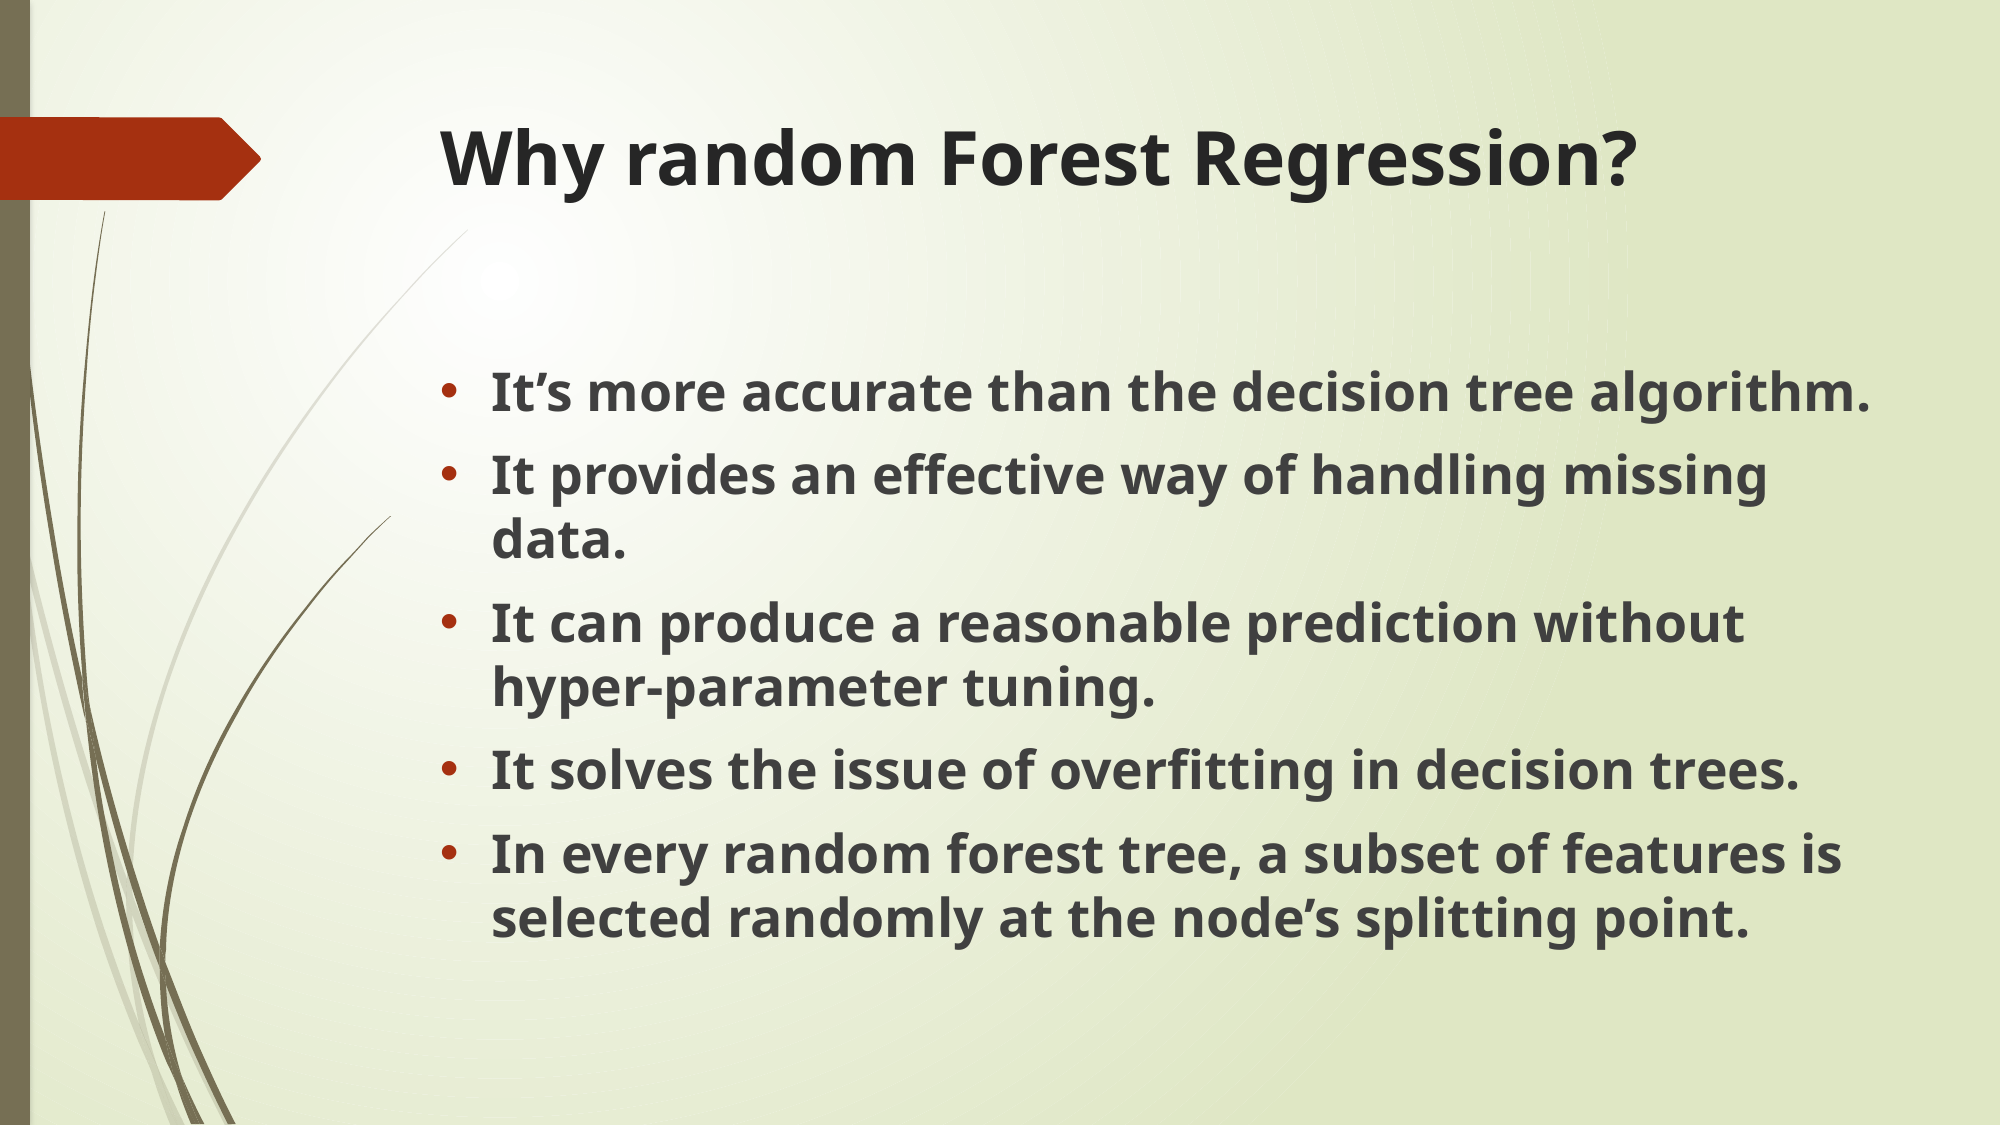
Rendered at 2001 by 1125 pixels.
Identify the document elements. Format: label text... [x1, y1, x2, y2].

list It’s more accurate than the decision tree algorithm. It provides an effective way of handling missing data. It can produce a reasonable prediction without hyper-parameter tuning. It solves the issue of overfitting in decision trees. In every random forest tree, a subset of features is selected randomly at the node’s splitting point. [424, 350, 1888, 970]
title Why random Forest Regression? [425, 102, 1888, 313]
